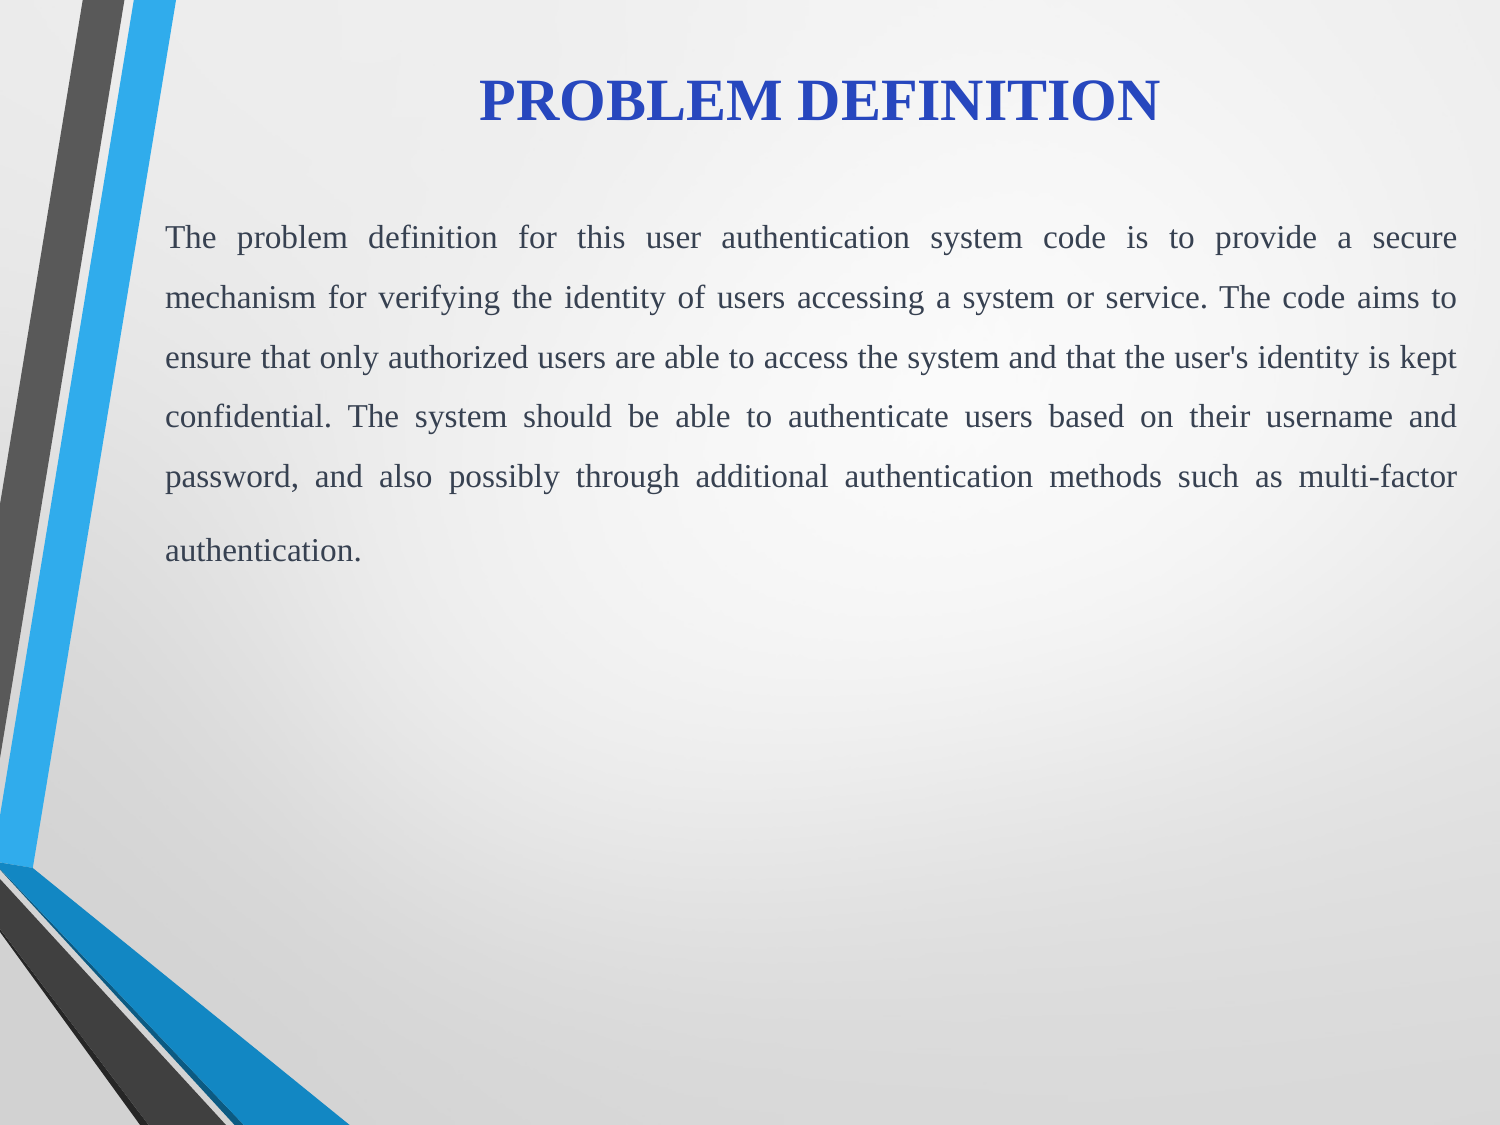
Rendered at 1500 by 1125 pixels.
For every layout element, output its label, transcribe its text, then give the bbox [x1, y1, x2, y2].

list The problem definition for this user authentication system code is to provide a secure mechanism for verifying the identity of users accessing a system or service. The code aims to ensure that only authorized users are able to access the system and that the user's identity is kept confidential. The system should be able to authenticate users based on their username and password, and also possibly through additional authentication methods such as multi-factor authentication. [150, 187, 1475, 1113]
title PROBLEM DEFINITION [300, 52, 1342, 141]
